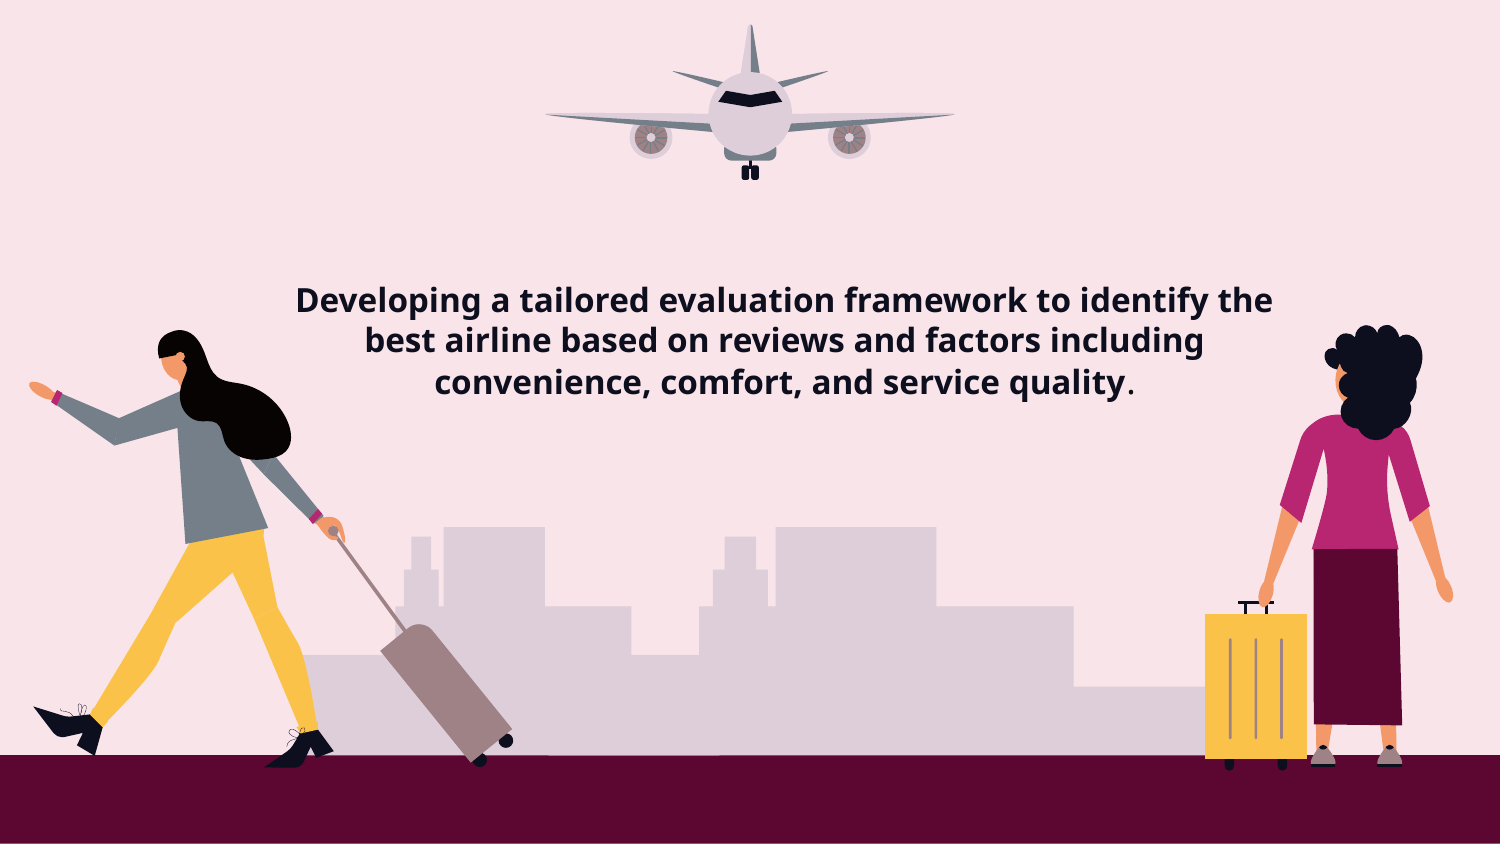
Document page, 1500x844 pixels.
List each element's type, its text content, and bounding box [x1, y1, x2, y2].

title Developing a tailored evaluation framework to identify the best airline based on reviews and factors including convenience, comfort, and service quality. [253, 213, 1317, 417]
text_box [518, 526, 1199, 756]
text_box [544, 24, 956, 181]
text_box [1204, 324, 1455, 771]
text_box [27, 329, 514, 768]
